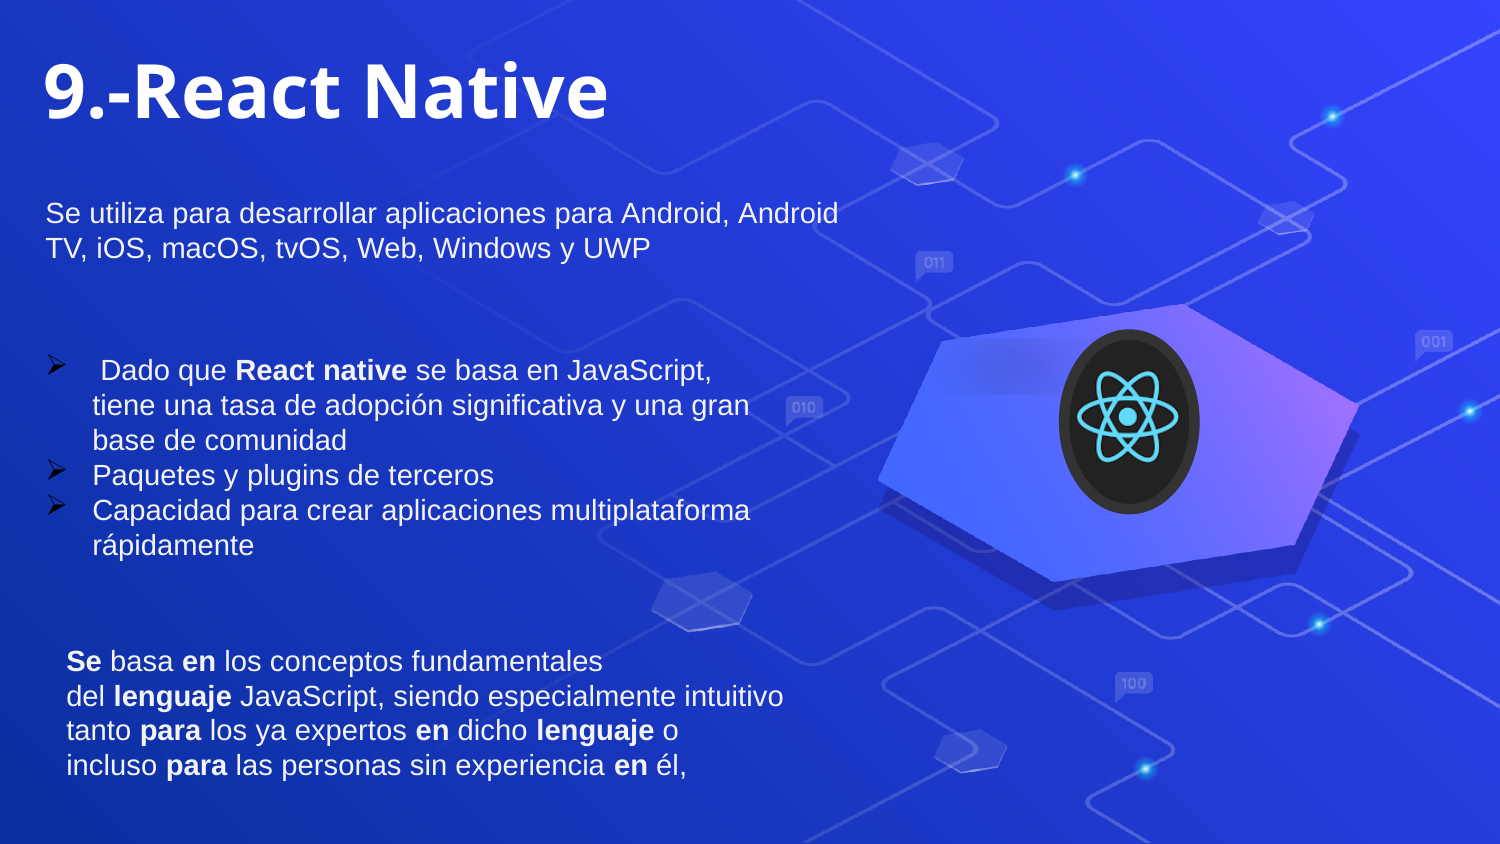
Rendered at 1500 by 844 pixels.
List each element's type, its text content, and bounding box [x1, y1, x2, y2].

title 9.-React Native [43, 36, 1499, 134]
picture [0, 0, 1500, 844]
text_box Se basa en los conceptos fundamentales del lenguaje JavaScript, siendo especialmente intuitivo tanto para los ya expertos en dicho lenguaje o incluso para las personas sin experiencia en él, [51, 634, 802, 789]
text_box Dado que React native se basa en JavaScript, tiene una tasa de adopción significativa y una gran base de comunidad Paquetes y plugins de terceros Capacidad para crear aplicaciones multiplataforma rápidamente [30, 343, 781, 569]
text_box Se utiliza para desarrollar aplicaciones para Android, Android TV,​ iOS, macOS,​ tvOS, Web, Windows​ y UWP [30, 186, 866, 272]
